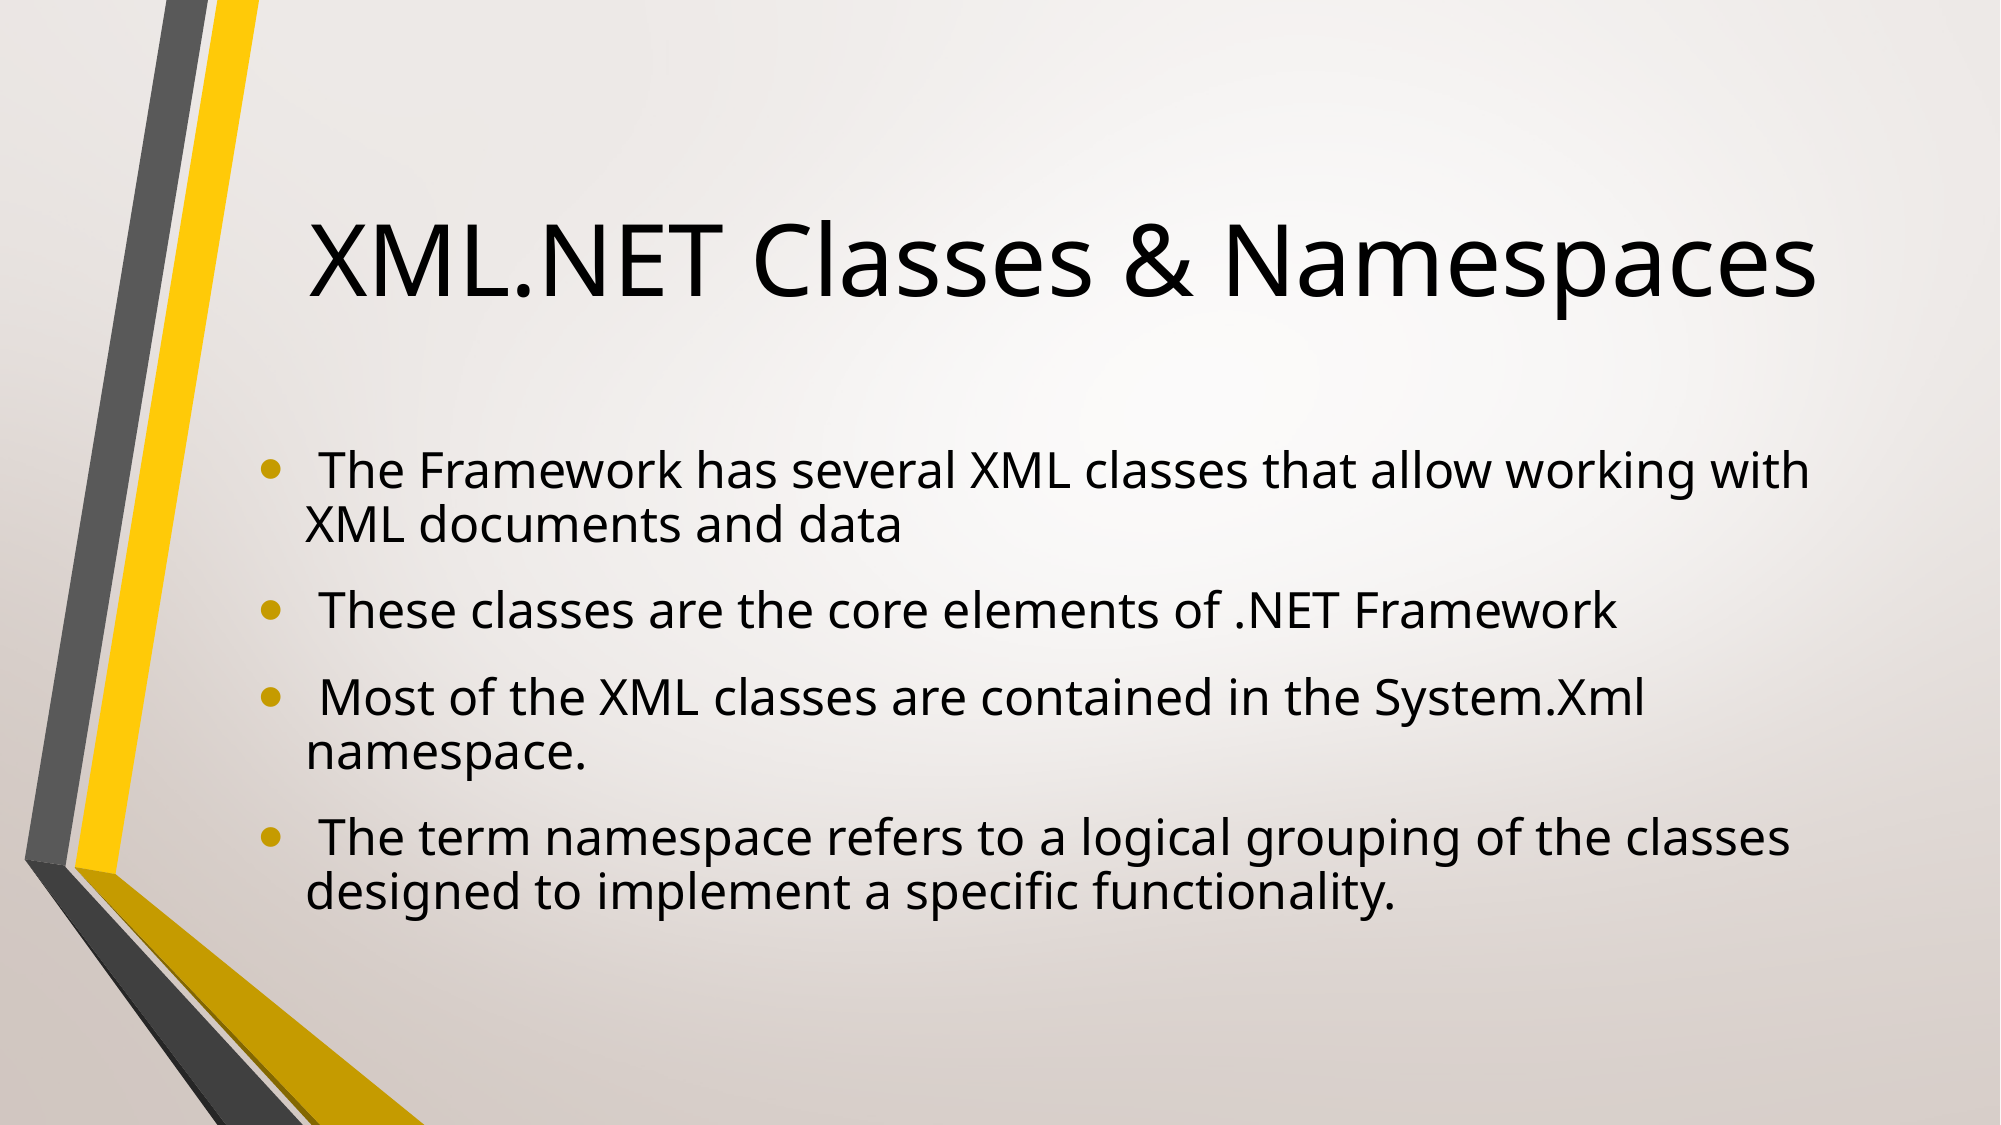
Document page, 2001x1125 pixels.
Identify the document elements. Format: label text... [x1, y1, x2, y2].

title XML.NET Classes & Namespaces [243, 112, 1887, 400]
list The Framework has several XML classes that allow working with XML documents and data These classes are the core elements of .NET Framework Most of the XML classes are contained in the System.Xml namespace. The term namespace refers to a logical grouping of the classes designed to implement a specific functionality. [243, 437, 1887, 1013]
